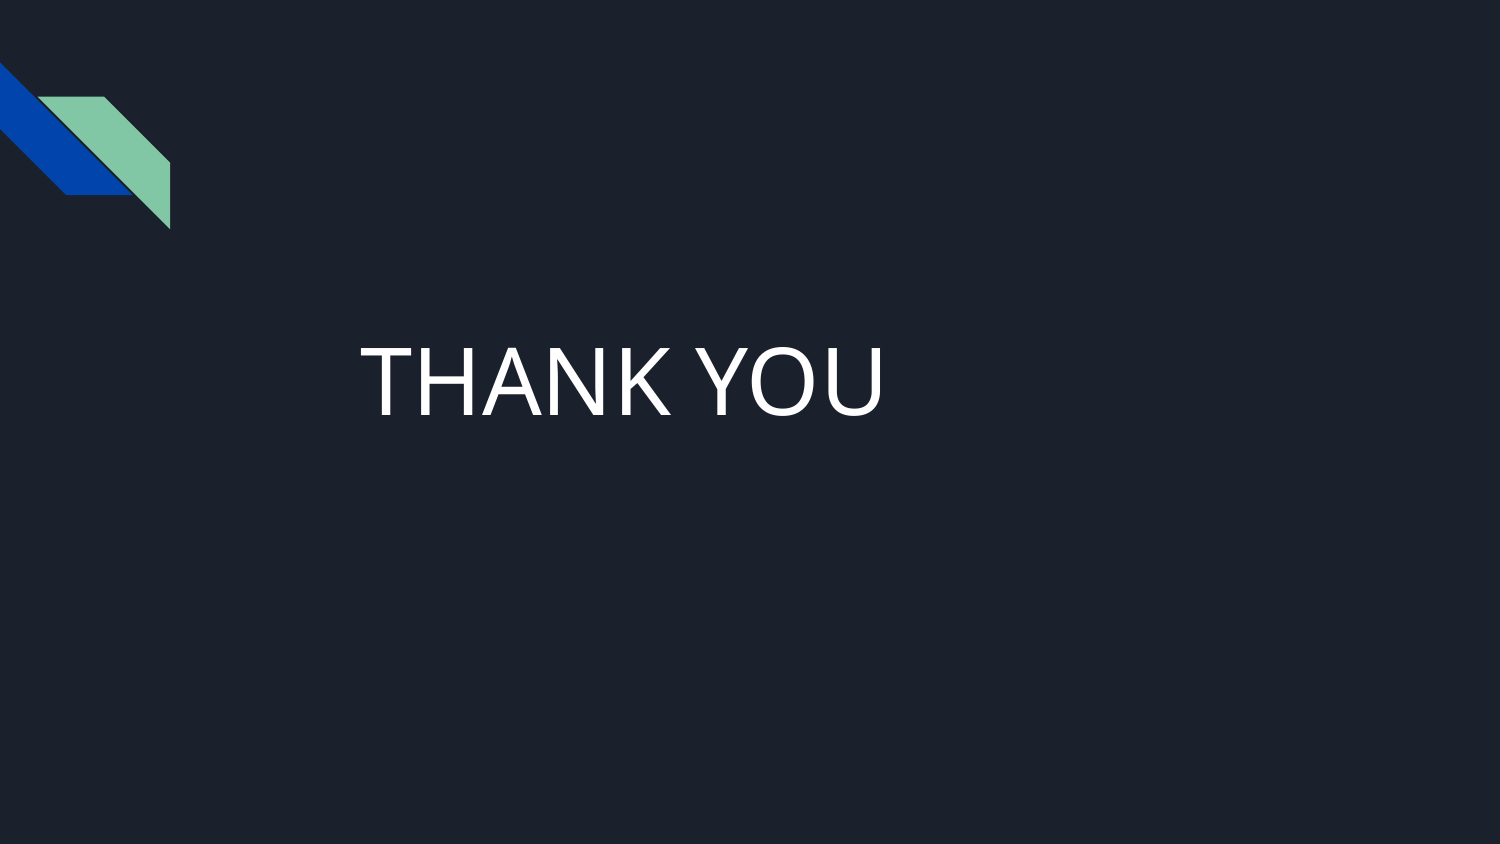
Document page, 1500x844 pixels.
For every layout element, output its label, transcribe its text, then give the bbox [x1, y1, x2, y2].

title THANK YOU [345, 307, 1500, 458]
